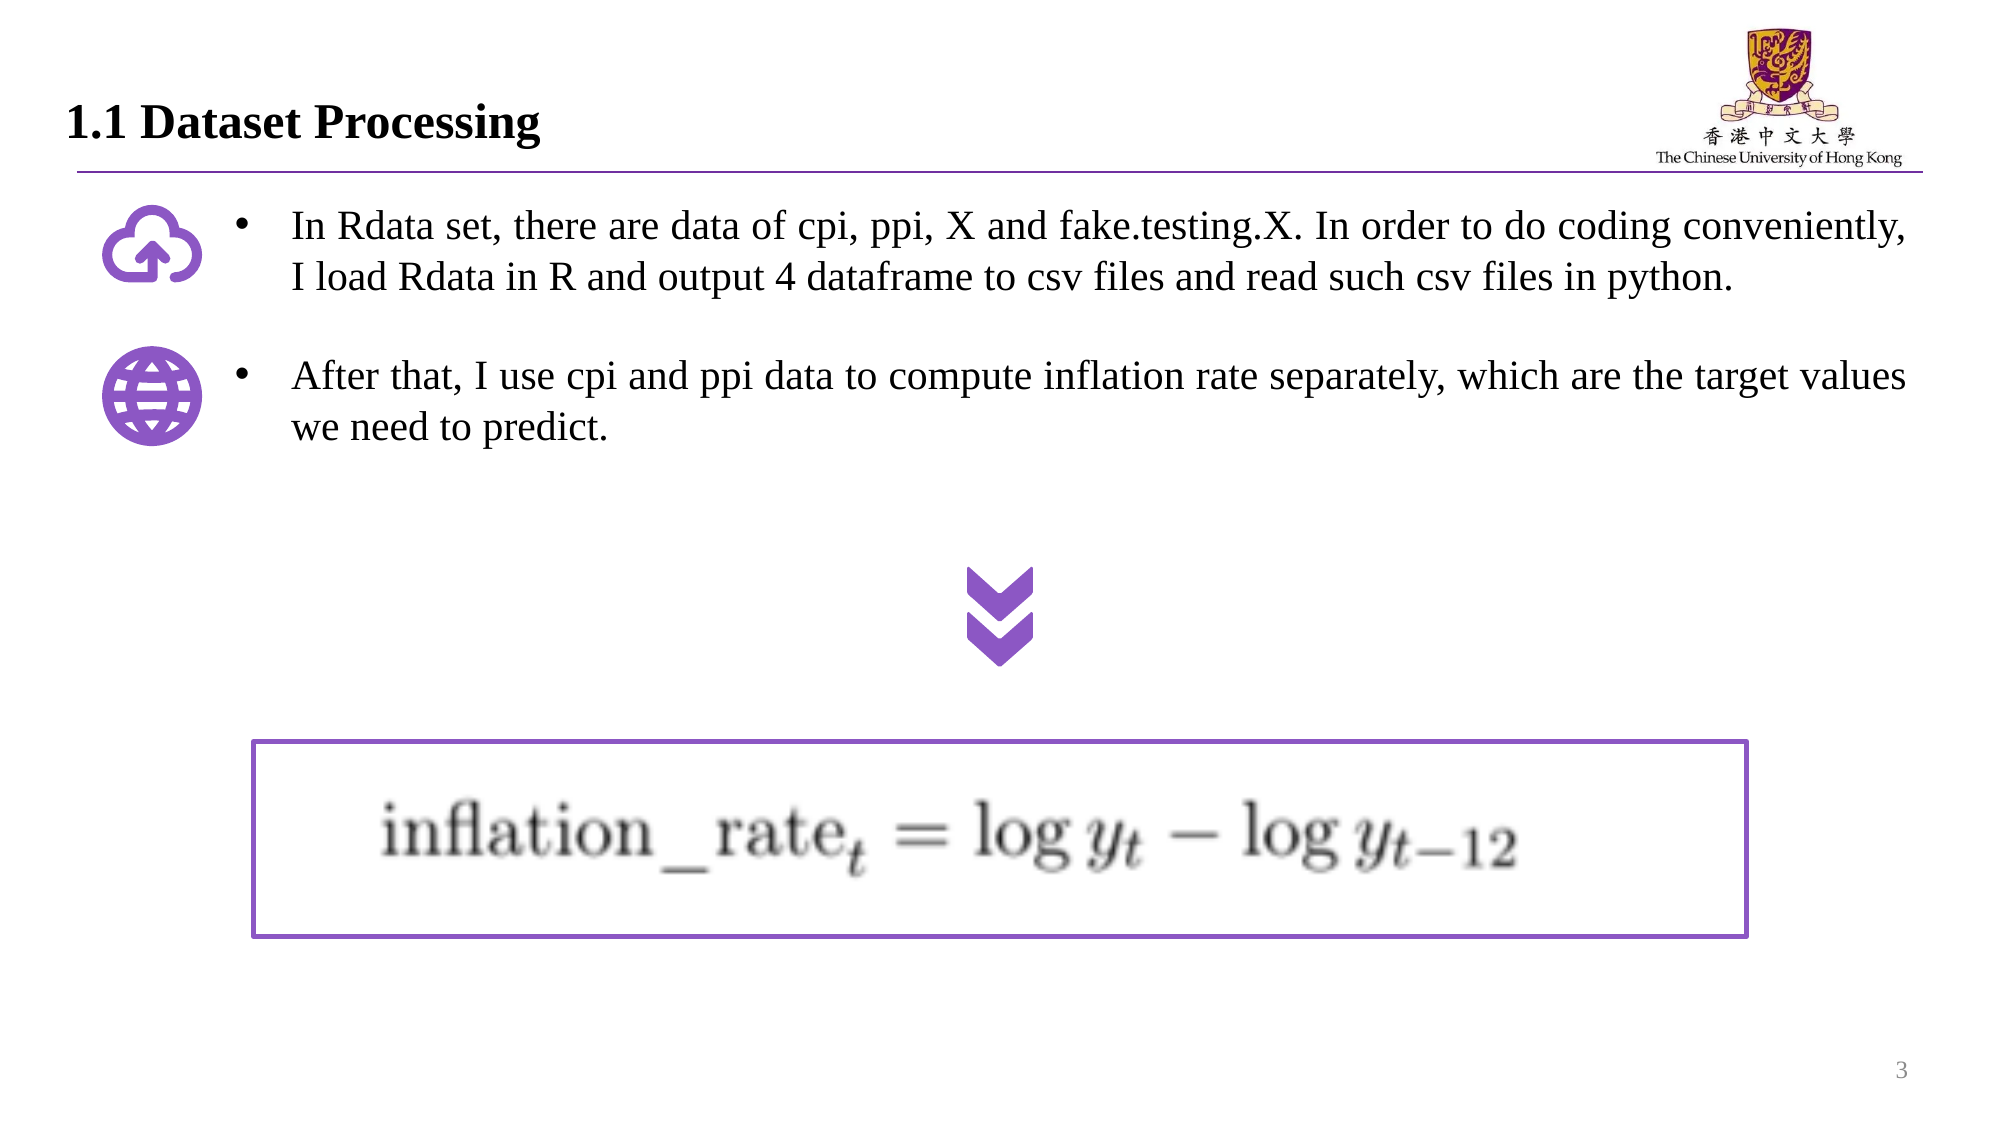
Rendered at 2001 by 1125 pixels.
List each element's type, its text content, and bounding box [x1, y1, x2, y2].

text_box In Rdata set, there are data of cpi, ppi, X and fake.testing.X. In order to do coding conveniently, I load Rdata in R and output 4 dataframe to csv files and read such csv files in python. After that, I use cpi and ppi data to compute inflation rate separately, which are the target values we need to predict. [220, 190, 1924, 456]
text_box [101, 203, 204, 284]
text_box [101, 345, 204, 448]
slide_number 2 [1473, 1038, 1924, 1099]
text_box [966, 610, 1034, 668]
text_box 1.1 Dataset Processing [50, 80, 1644, 156]
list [1644, 17, 1924, 171]
text_box [966, 565, 1034, 623]
picture [255, 743, 1745, 935]
